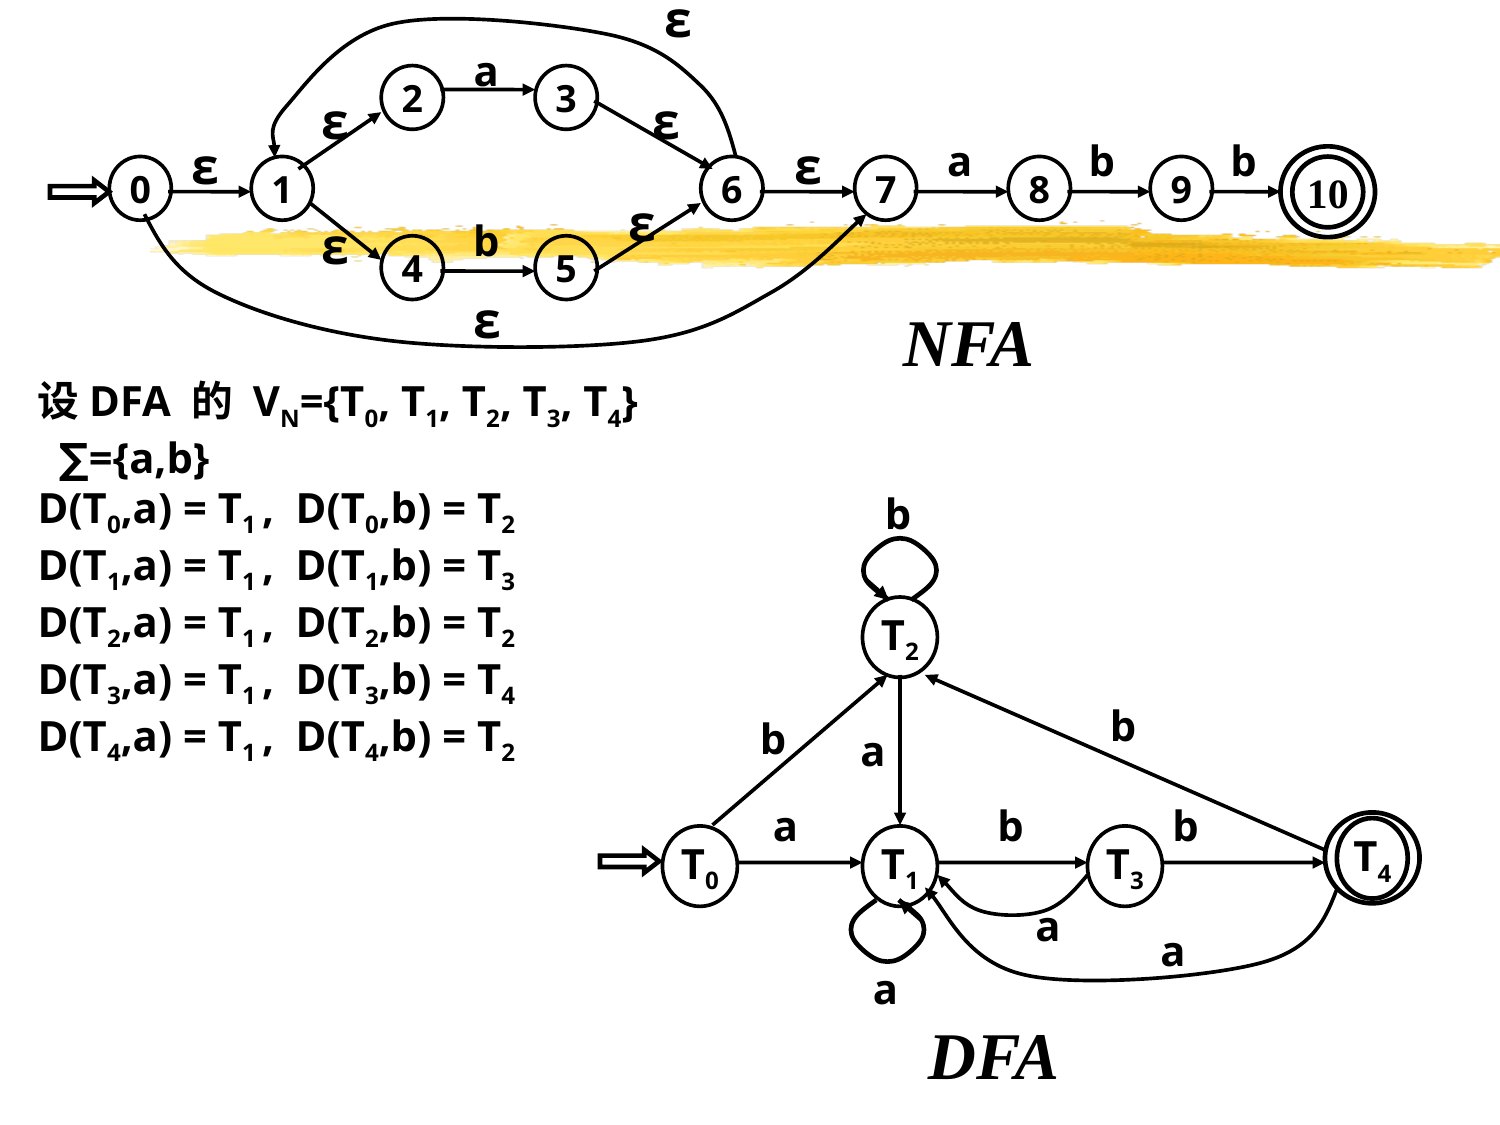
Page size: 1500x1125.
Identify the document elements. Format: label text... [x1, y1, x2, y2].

text_box NFA [902, 358, 1035, 380]
text_box DFA [927, 1022, 1060, 1093]
text_box 设DFA 的 VN={T0, T1, T2, T3, T4} ∑={a,b} D(T0,a) = T1 , D(T0,b) = T2 D(T1,a) = T1 , D(T1,b) = T3 D(T2,a) = T1 , D(T2,b) = T2 D(T3,a) = T1 , D(T3,b) = T4 D(T4,a) = T1 , D(T4,b) = T2 [37, 374, 688, 823]
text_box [599, 487, 1420, 1013]
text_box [49, 0, 1376, 350]
picture [1376, 215, 1500, 279]
